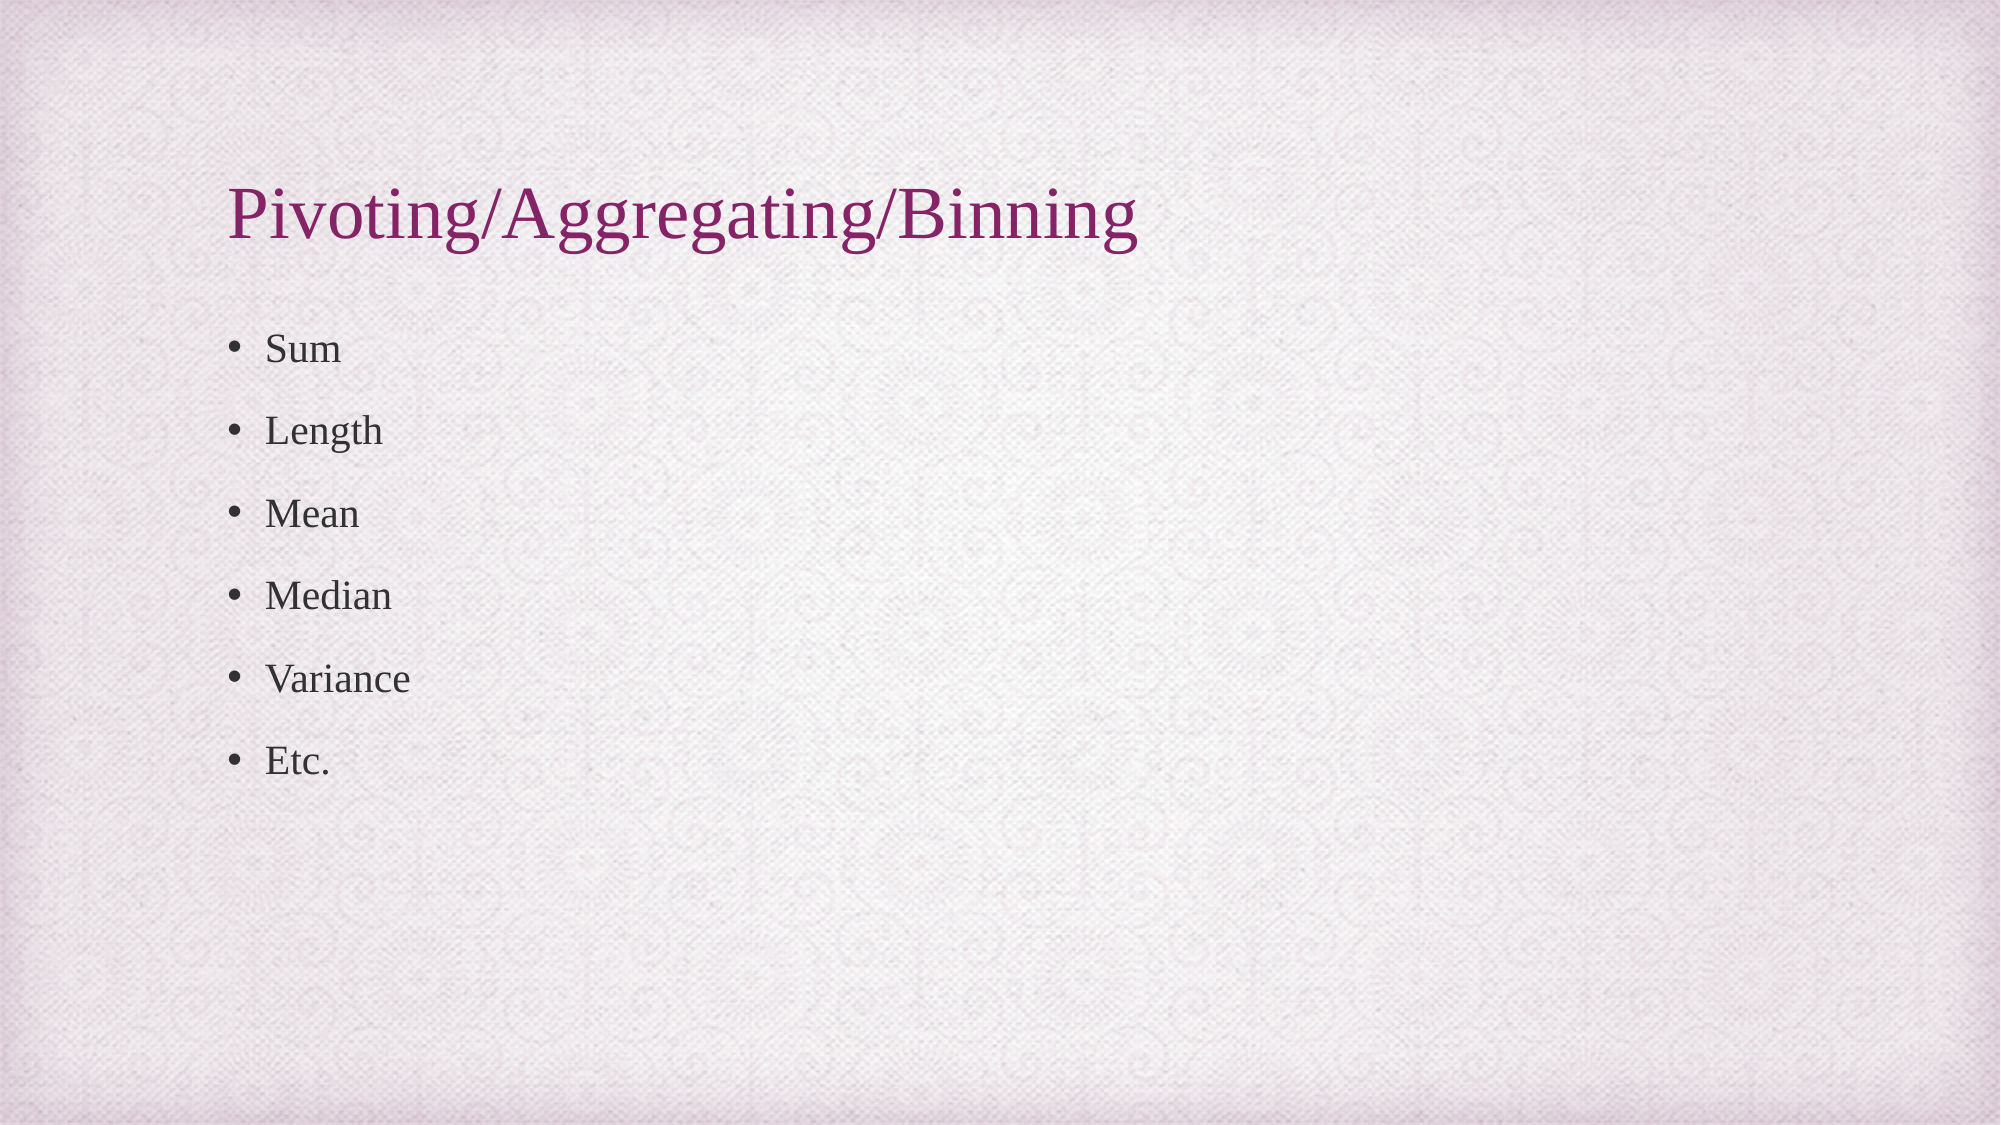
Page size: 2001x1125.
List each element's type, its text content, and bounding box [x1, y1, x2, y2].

picture [0, 0, 2001, 1125]
title Pivoting/Aggregating/Binning [212, 59, 1788, 263]
list Sum Length Mean Median Variance Etc. [212, 318, 1788, 1013]
